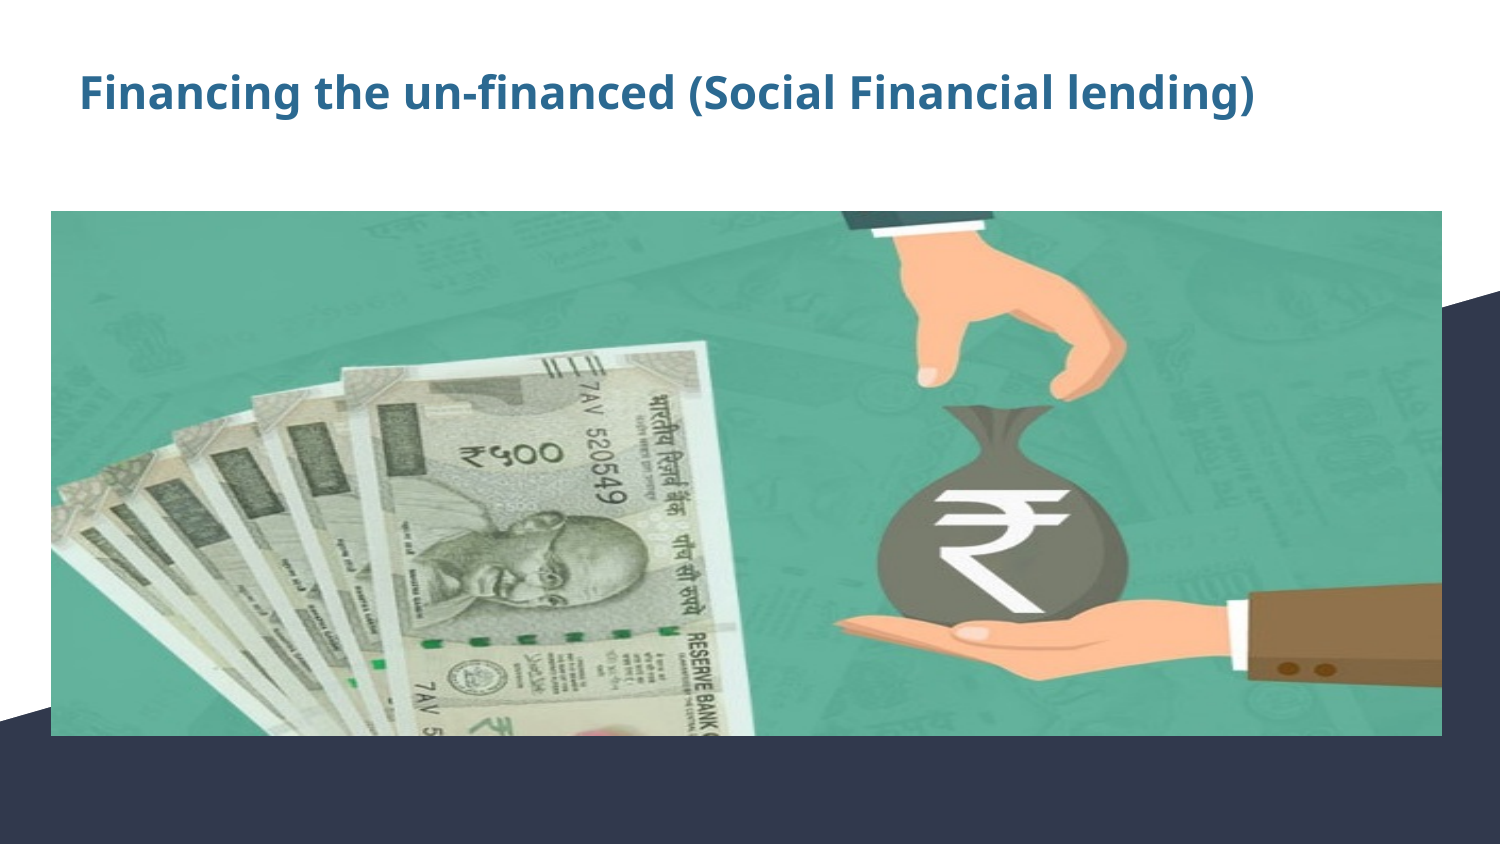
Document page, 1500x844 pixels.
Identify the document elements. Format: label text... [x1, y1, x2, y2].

picture [50, 211, 1442, 736]
title Financing the un-financed (Social Financial lending) [63, 40, 1429, 209]
